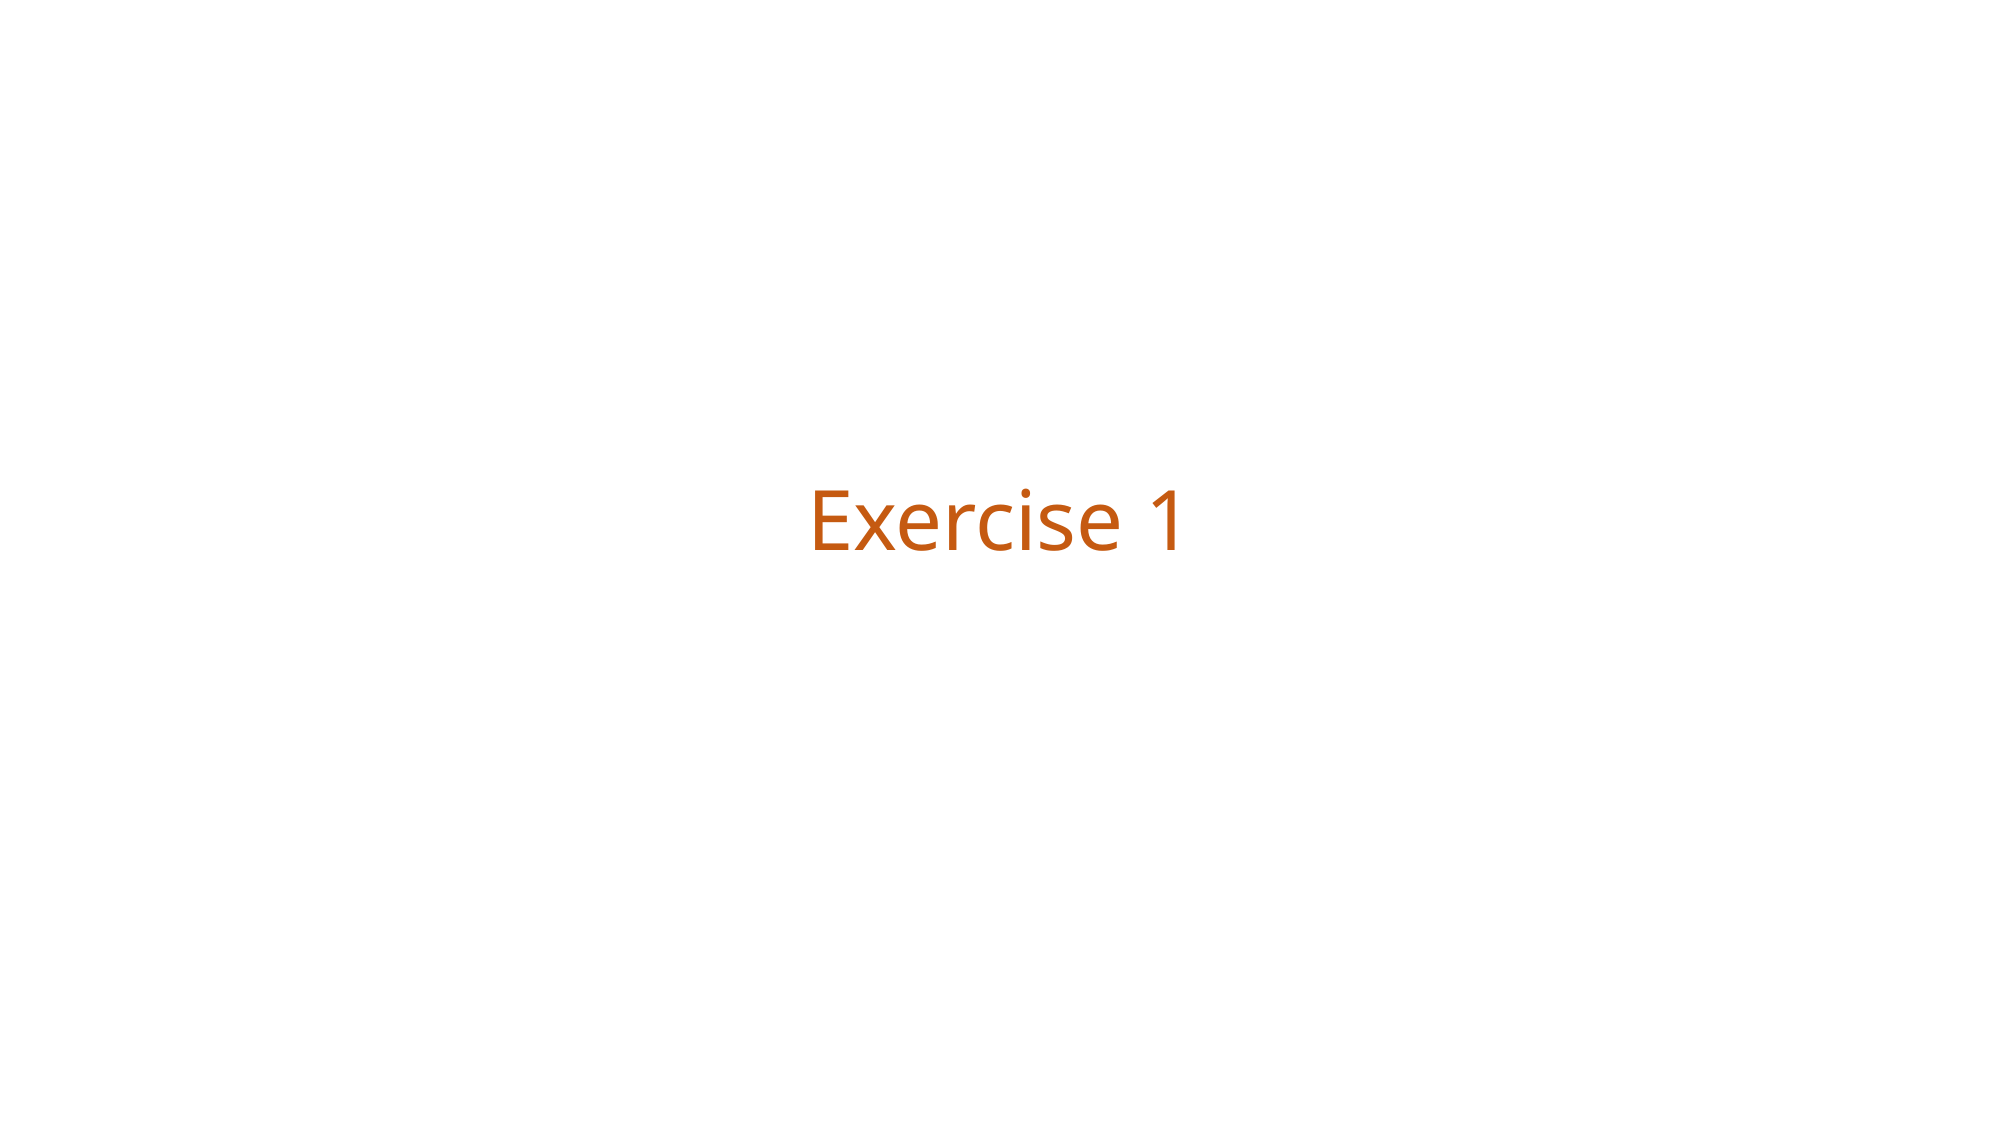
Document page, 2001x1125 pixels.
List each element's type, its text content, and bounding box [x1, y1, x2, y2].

title Exercise 1 [249, 184, 1750, 576]
